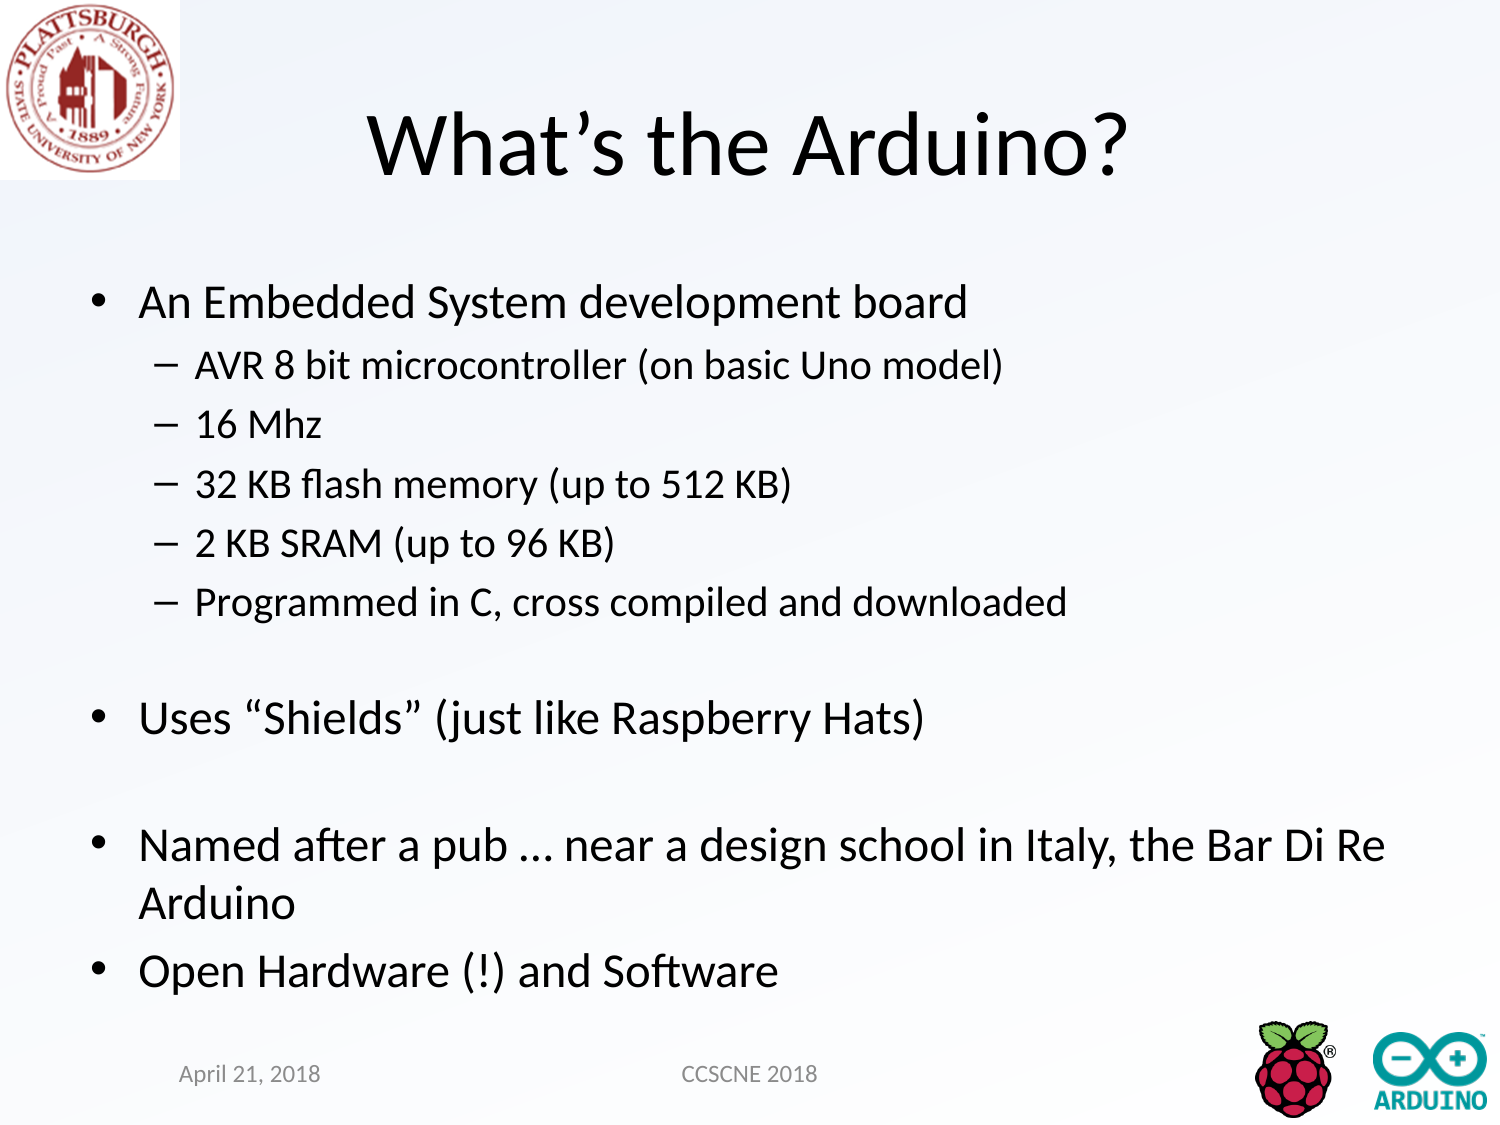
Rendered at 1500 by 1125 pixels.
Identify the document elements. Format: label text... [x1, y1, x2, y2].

list An Embedded System development board AVR 8 bit microcontroller (on basic Uno model) 16 Mhz 32 KB flash memory (up to 512 KB) 2 KB SRAM (up to 96 KB) Programmed in C, cross compiled and downloaded Uses “Shields” (just like Raspberry Hats) Named after a pub … near a design school in Italy, the Bar Di Re Arduino Open Hardware (!) and Software [75, 262, 1425, 1005]
picture [0, 0, 180, 180]
footer CCSCNE 2018 [512, 1042, 988, 1103]
picture [1373, 1032, 1487, 1110]
title What’s the Arduino? [75, 45, 1425, 233]
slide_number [75, 1042, 425, 1103]
picture [1255, 1021, 1336, 1118]
